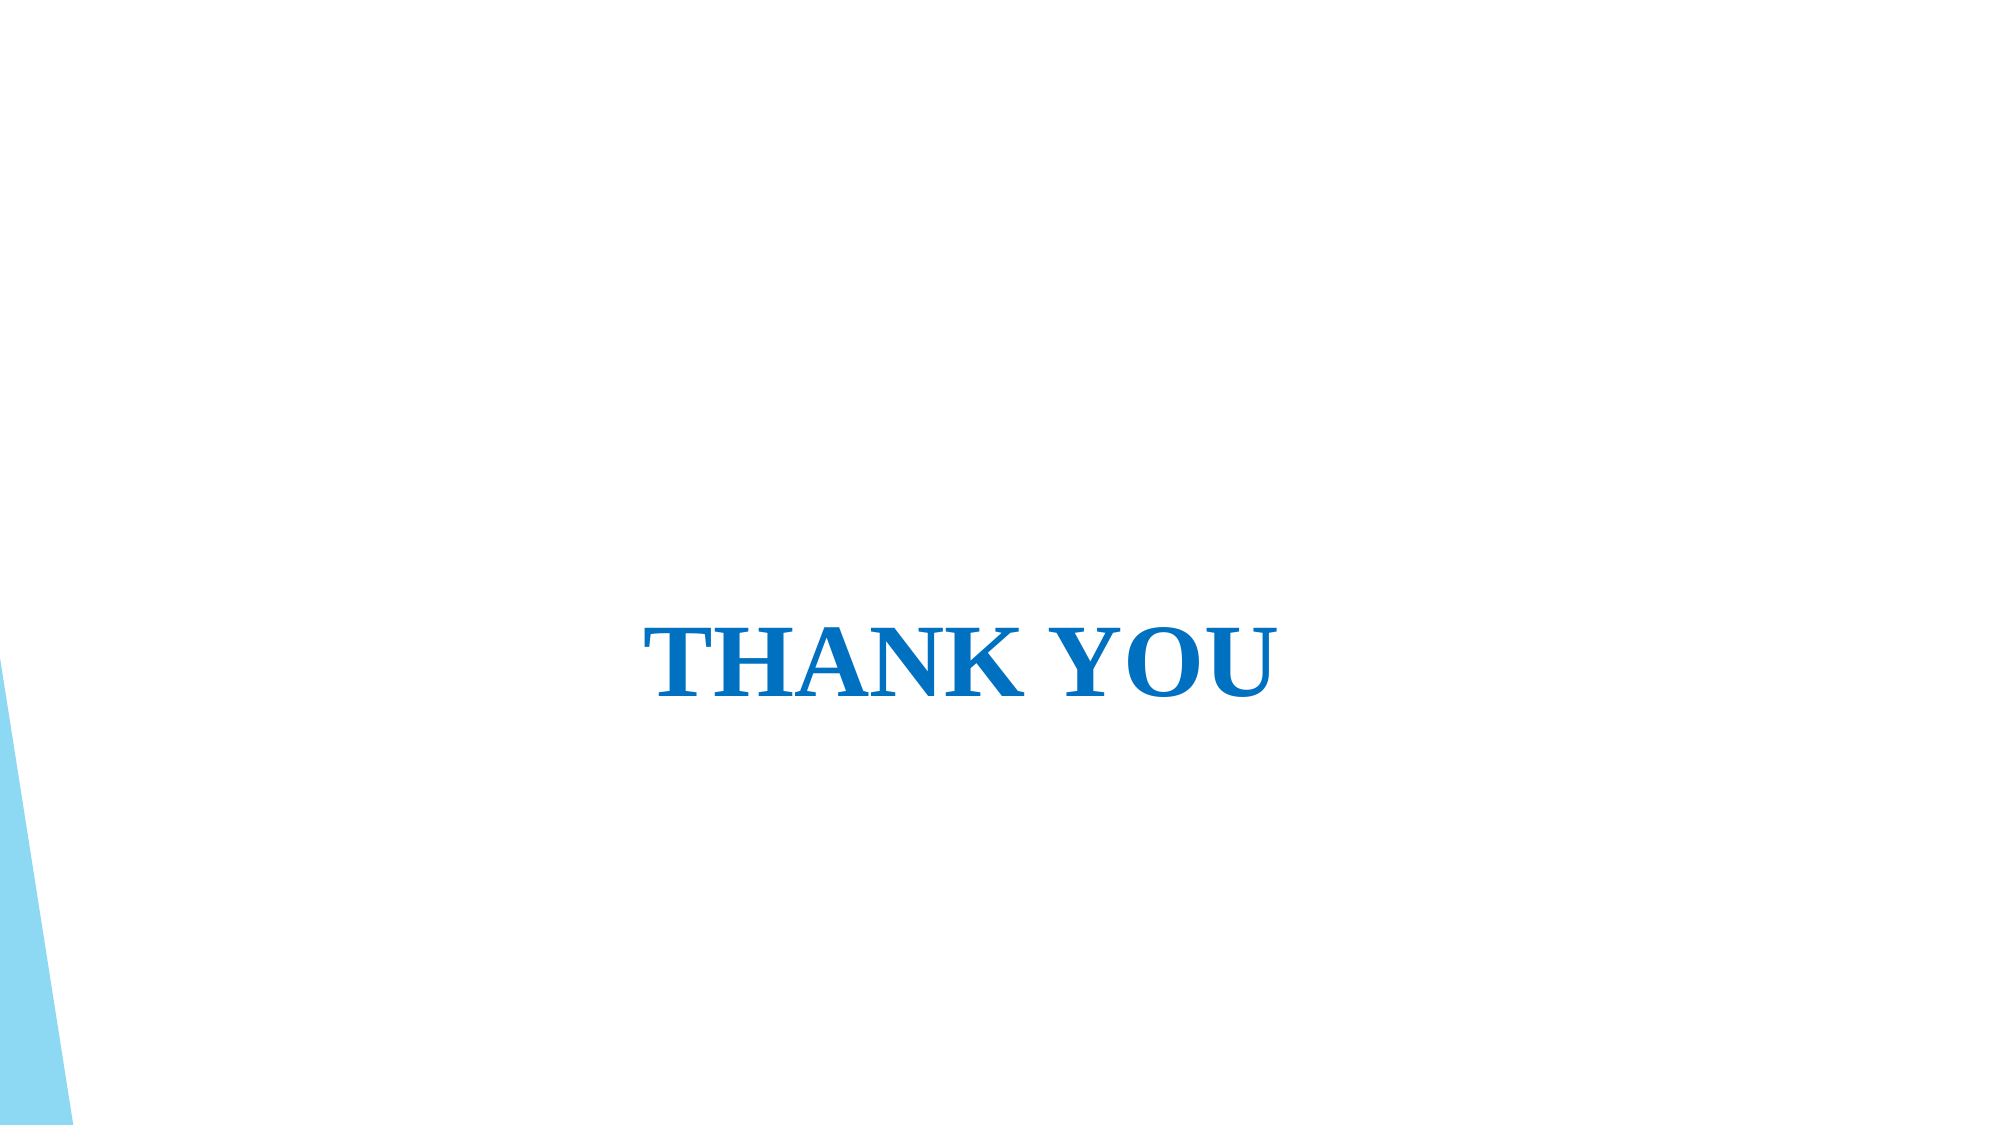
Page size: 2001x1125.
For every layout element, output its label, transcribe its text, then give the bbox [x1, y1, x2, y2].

subtitle THANK YOU [61, 372, 1862, 1026]
